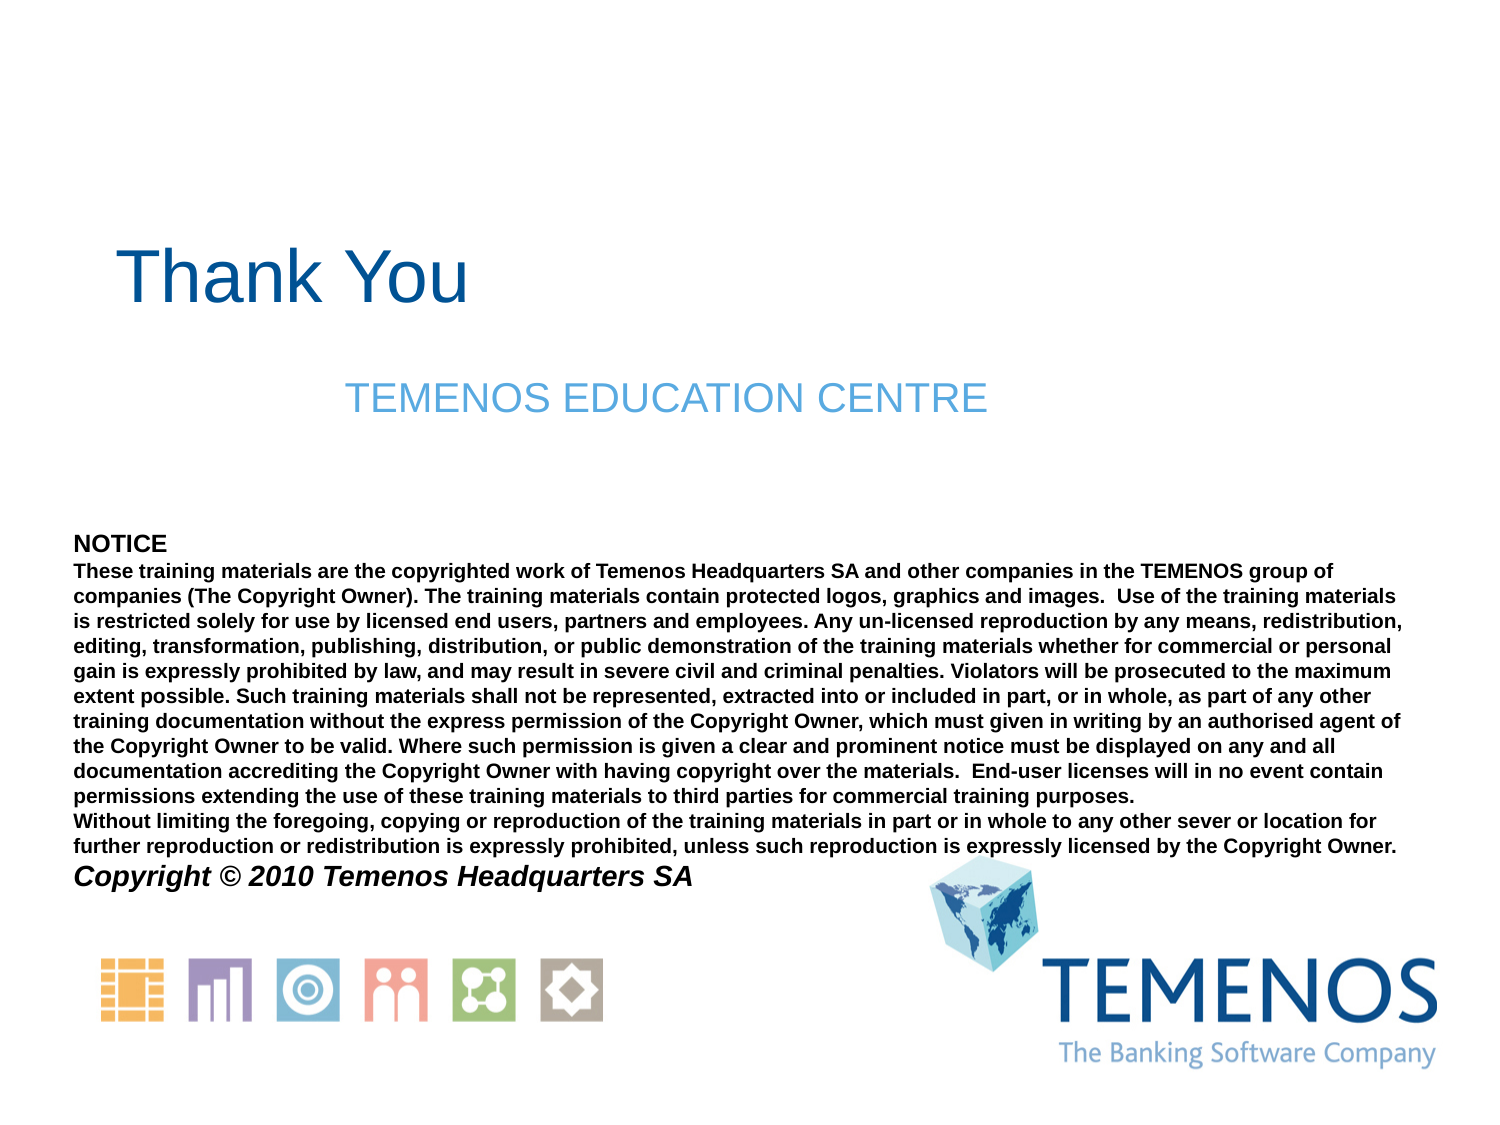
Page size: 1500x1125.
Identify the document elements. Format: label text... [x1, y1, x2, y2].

picture [0, 798, 1500, 1125]
title Thank You [100, 219, 1376, 315]
